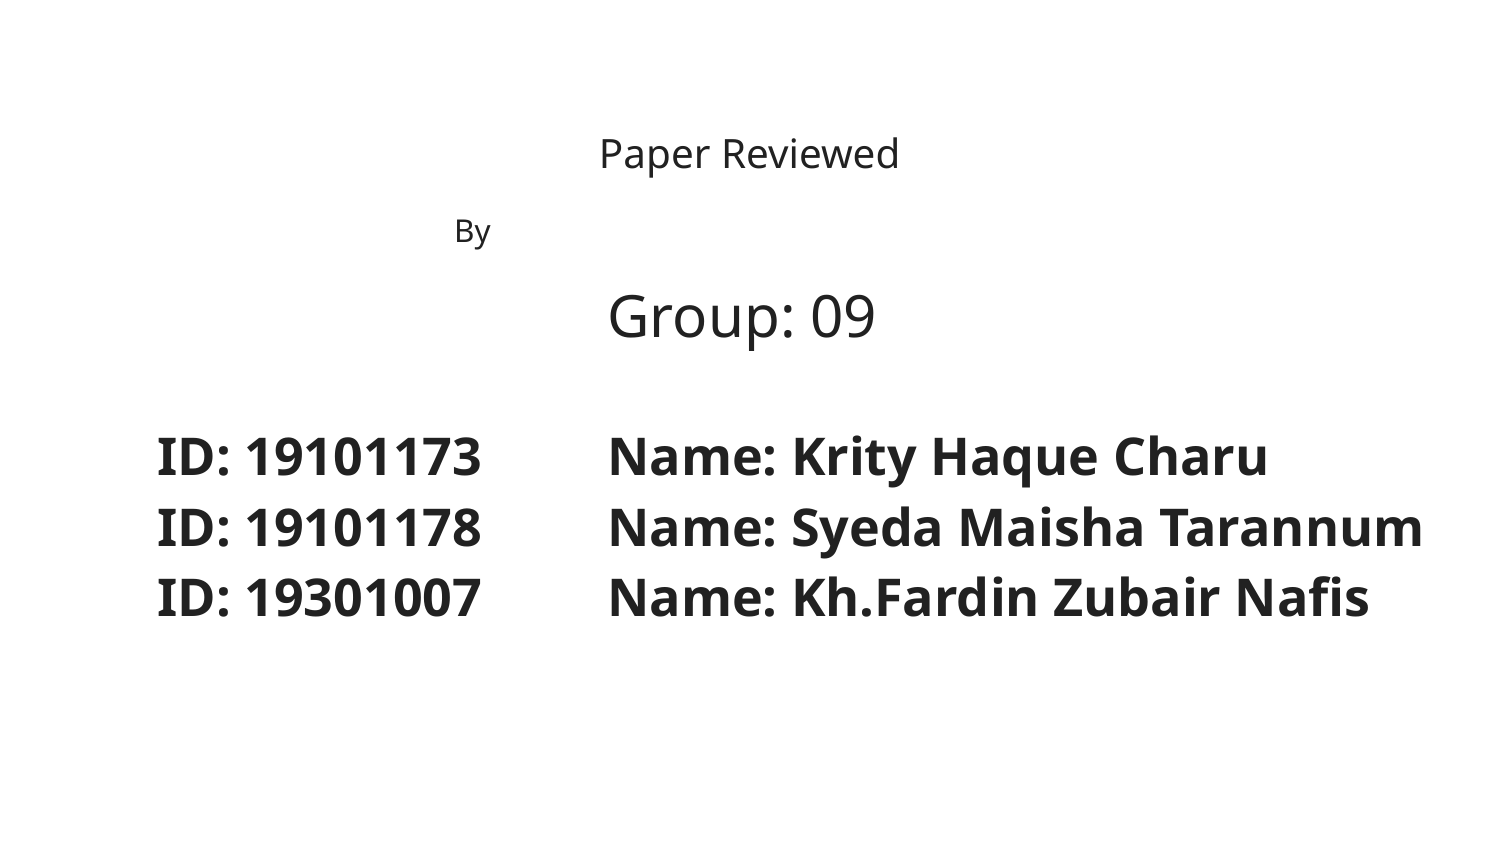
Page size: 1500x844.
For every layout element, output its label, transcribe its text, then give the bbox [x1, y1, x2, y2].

title Paper Reviewed By [79, 109, 1421, 275]
subtitle Group: 09 ID: 19101173 Name: Krity Haque Charu ID: 19101178 Name: Syeda Maisha Tarannum ID: 19301007 Name: Kh.Fardin Zubair Nafis [142, 260, 1475, 837]
